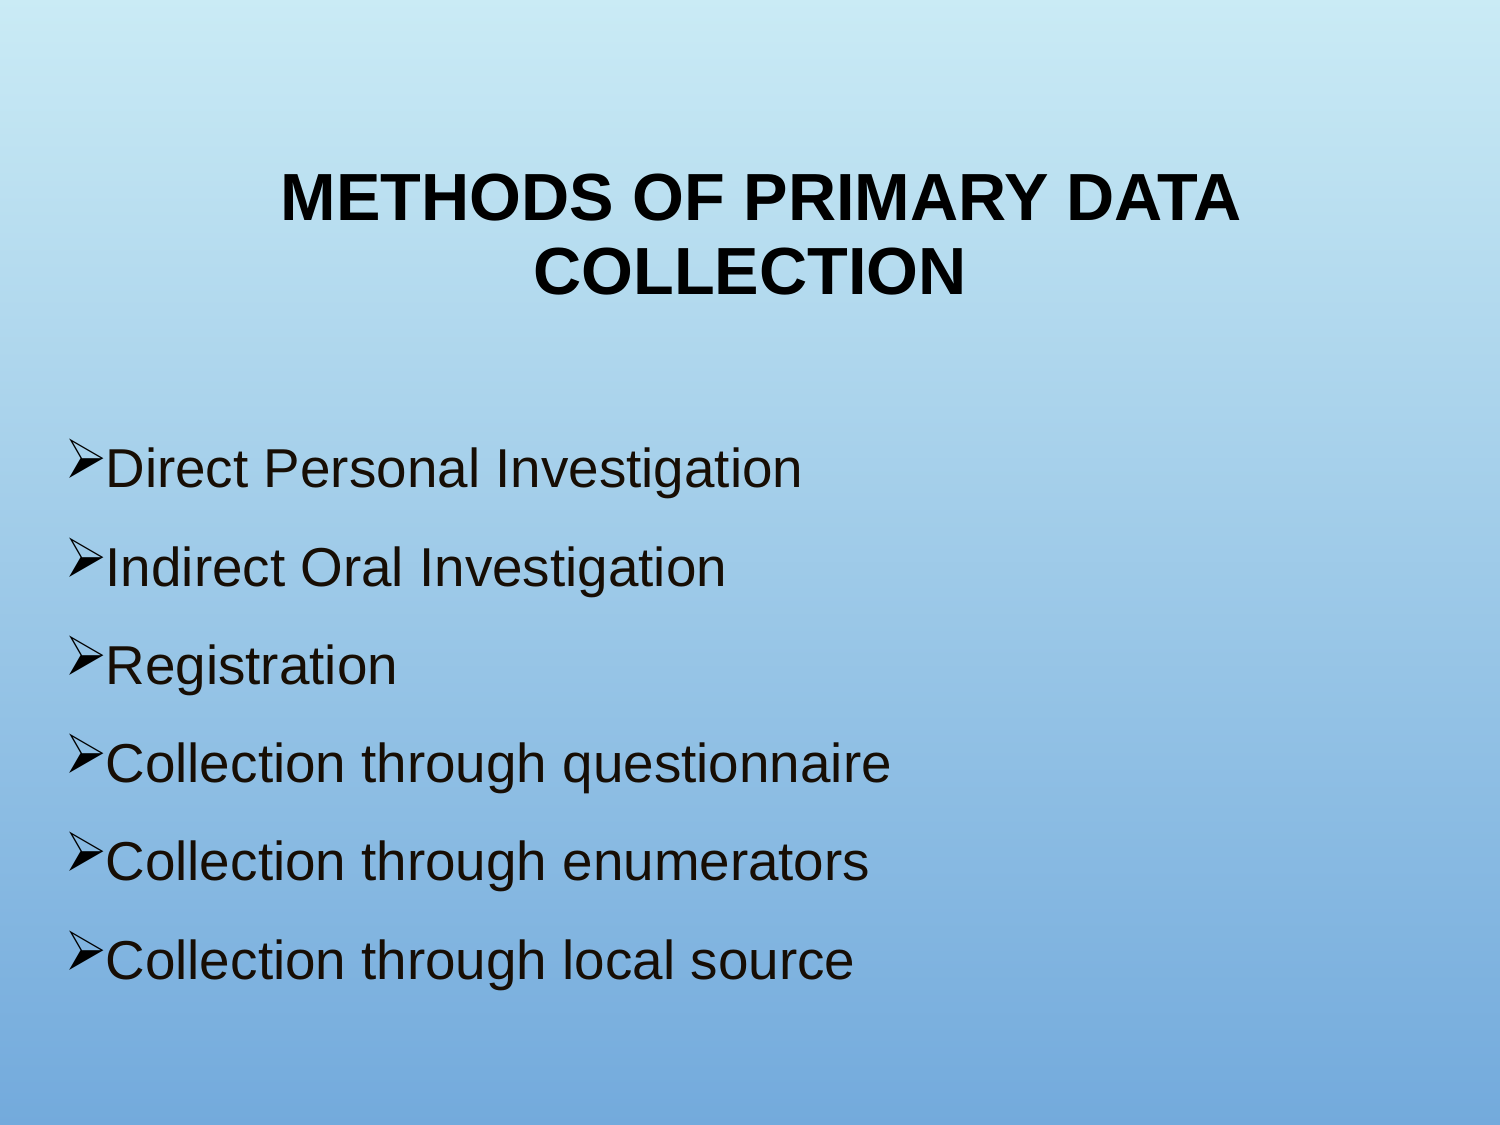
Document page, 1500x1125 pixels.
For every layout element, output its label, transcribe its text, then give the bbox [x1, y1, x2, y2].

list Direct Personal Investigation Indirect Oral Investigation Registration Collection through questionnaire Collection through enumerators Collection through local source [49, 412, 1451, 1001]
title Methods of primary data collection [112, 101, 1388, 364]
